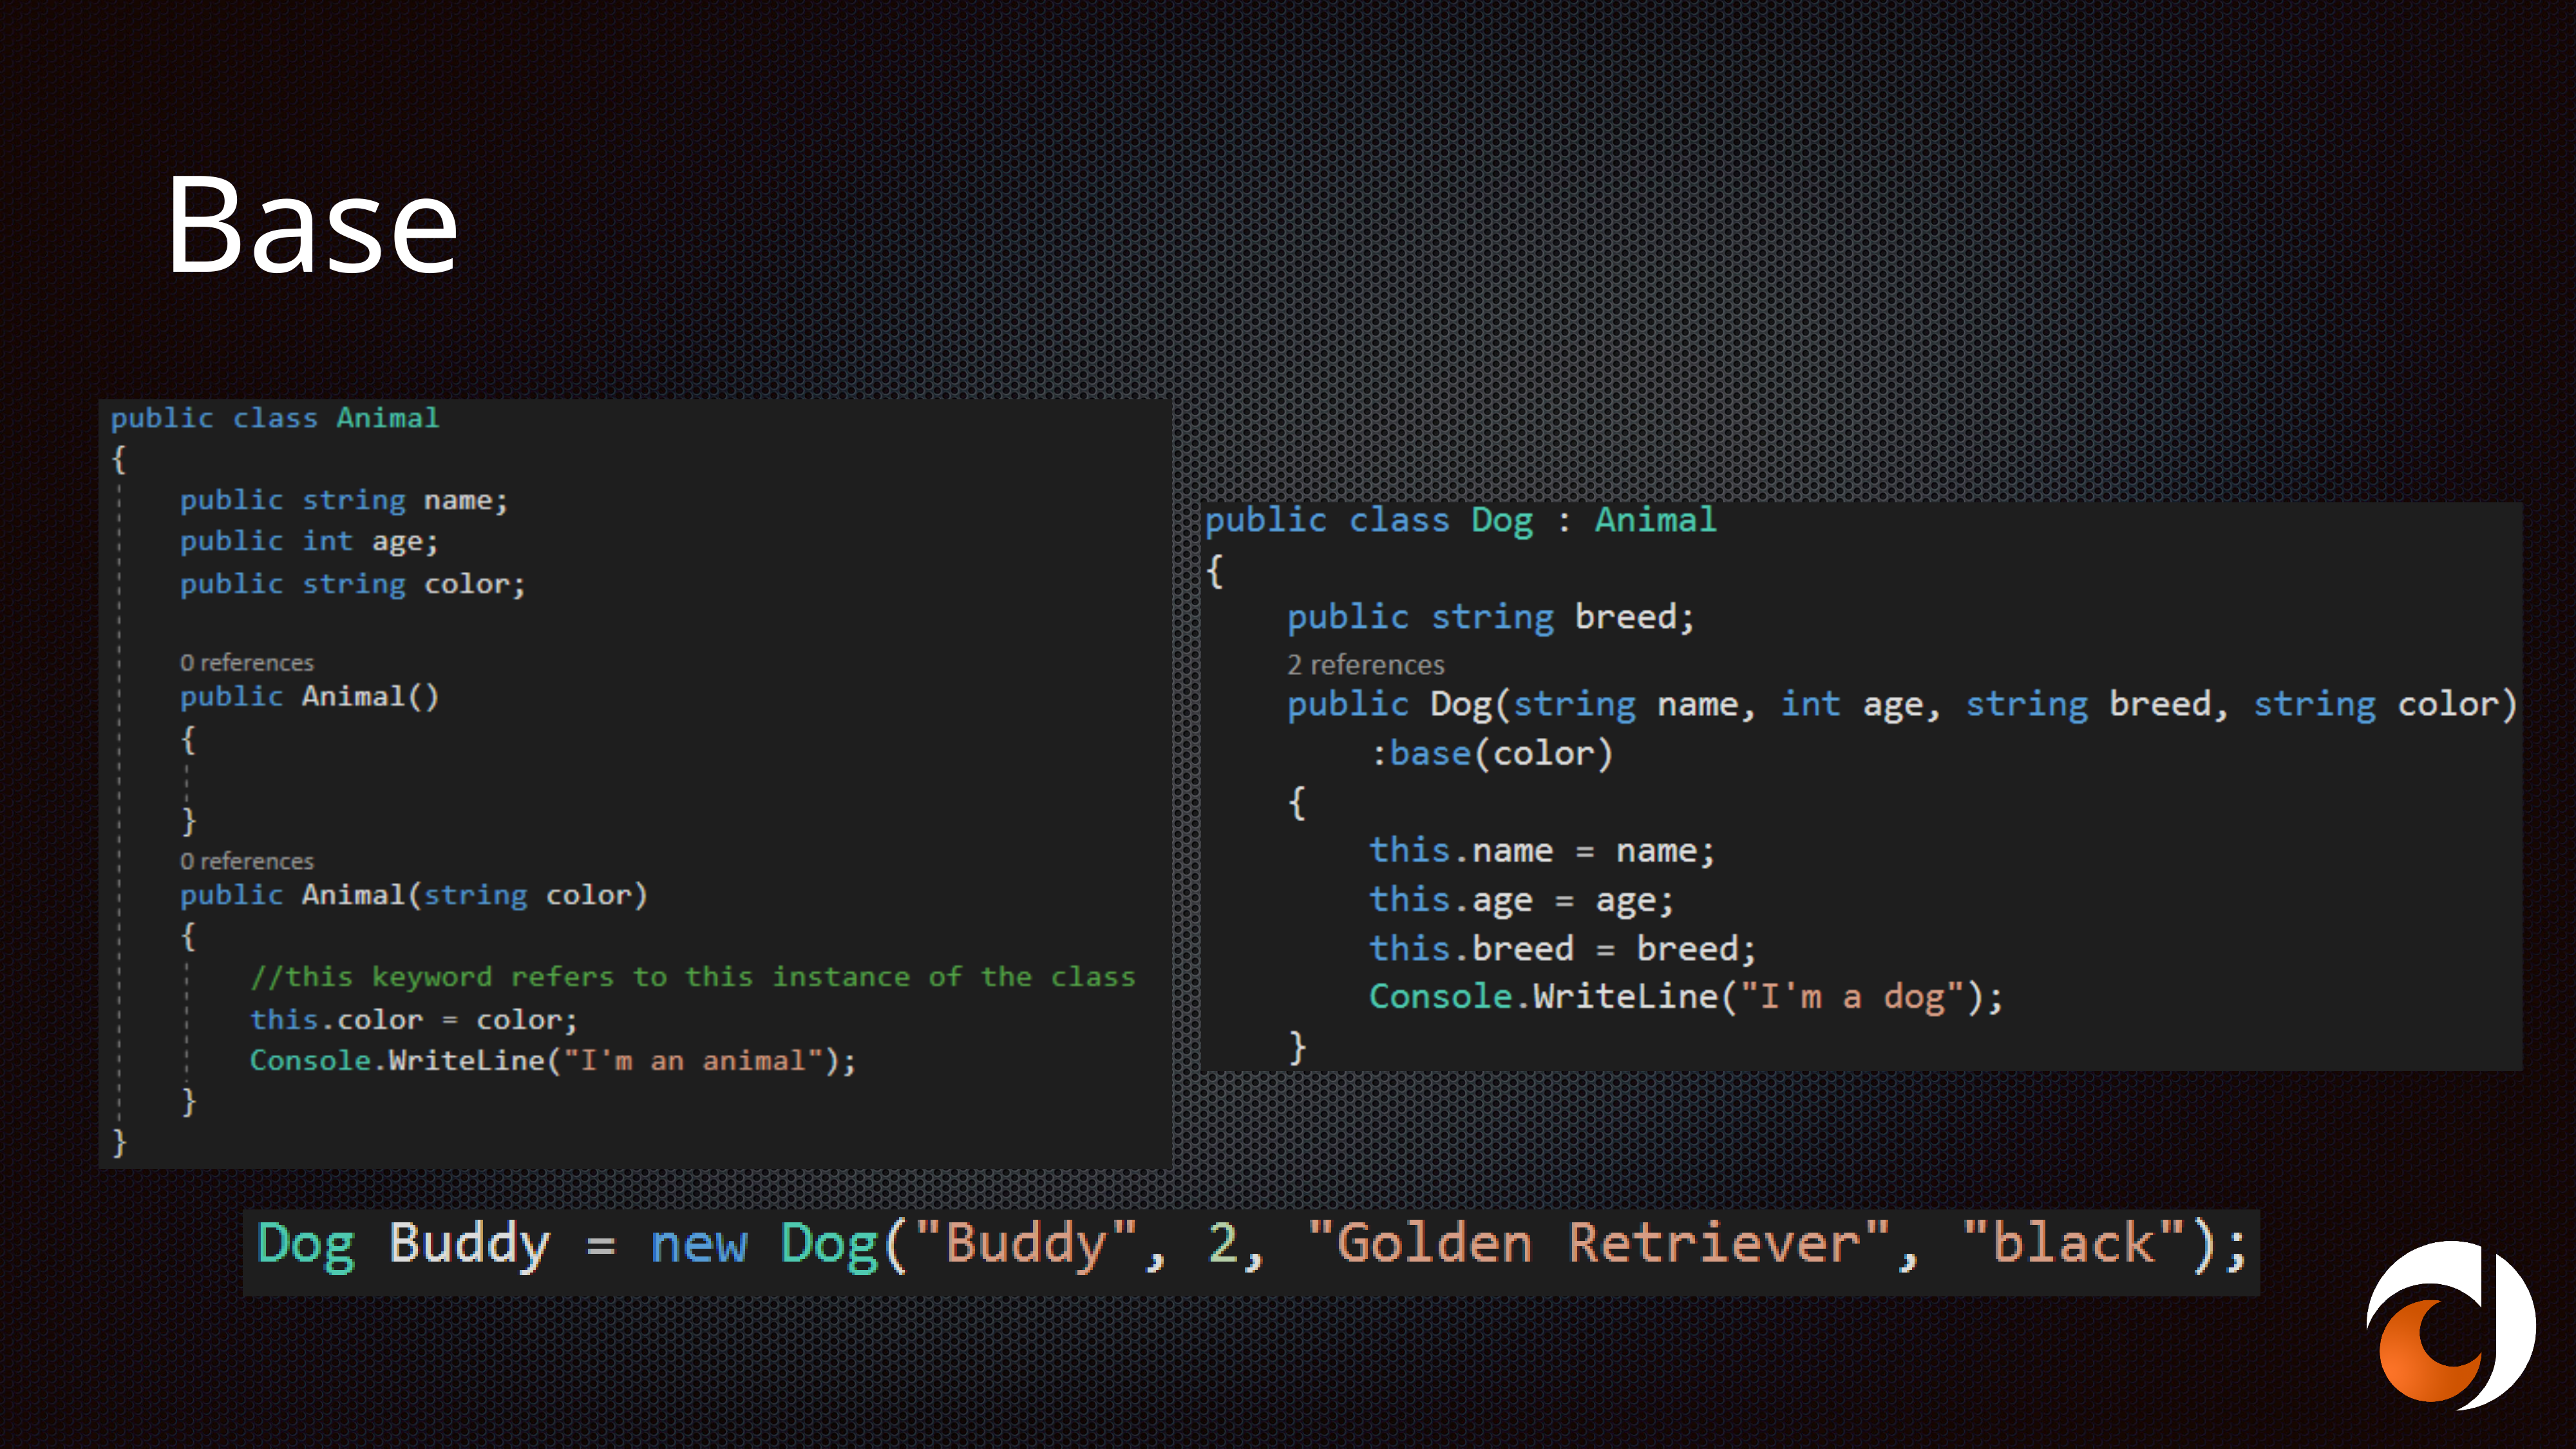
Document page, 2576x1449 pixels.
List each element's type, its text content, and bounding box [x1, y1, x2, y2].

picture [0, 0, 2576, 1449]
title Base [155, 37, 2421, 401]
